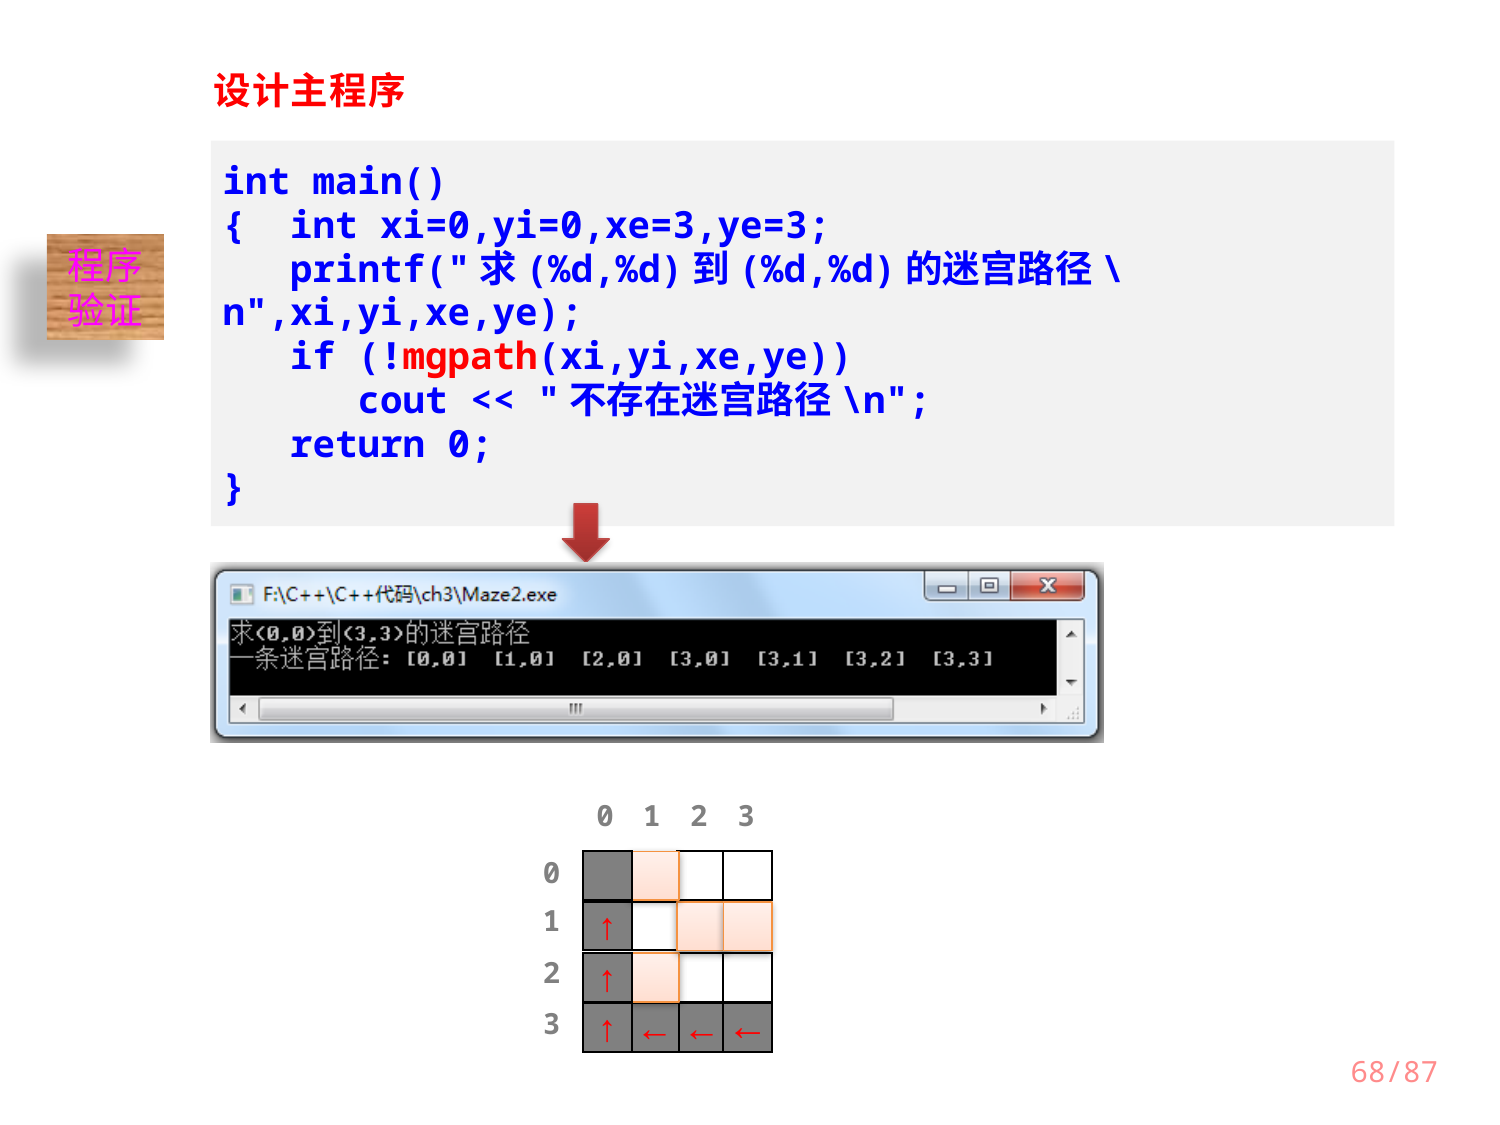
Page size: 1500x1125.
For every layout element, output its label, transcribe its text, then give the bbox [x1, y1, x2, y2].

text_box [527, 796, 773, 1055]
slide_number 68/87 [1300, 1042, 1454, 1103]
picture [210, 562, 1104, 743]
text_box [561, 503, 611, 560]
text_box 程序验证 [46, 234, 164, 340]
text_box int main() { int xi=0,yi=0,xe=3,ye=3; printf("求(%d,%d)到(%d,%d)的迷宫路径\n",xi,yi,xe,ye); if (!mgpath(xi,yi,xe,ye)) cout << "不存在迷宫路径\n"; return 0; } [209, 138, 1397, 528]
text_box 设计主程序 [199, 46, 457, 120]
